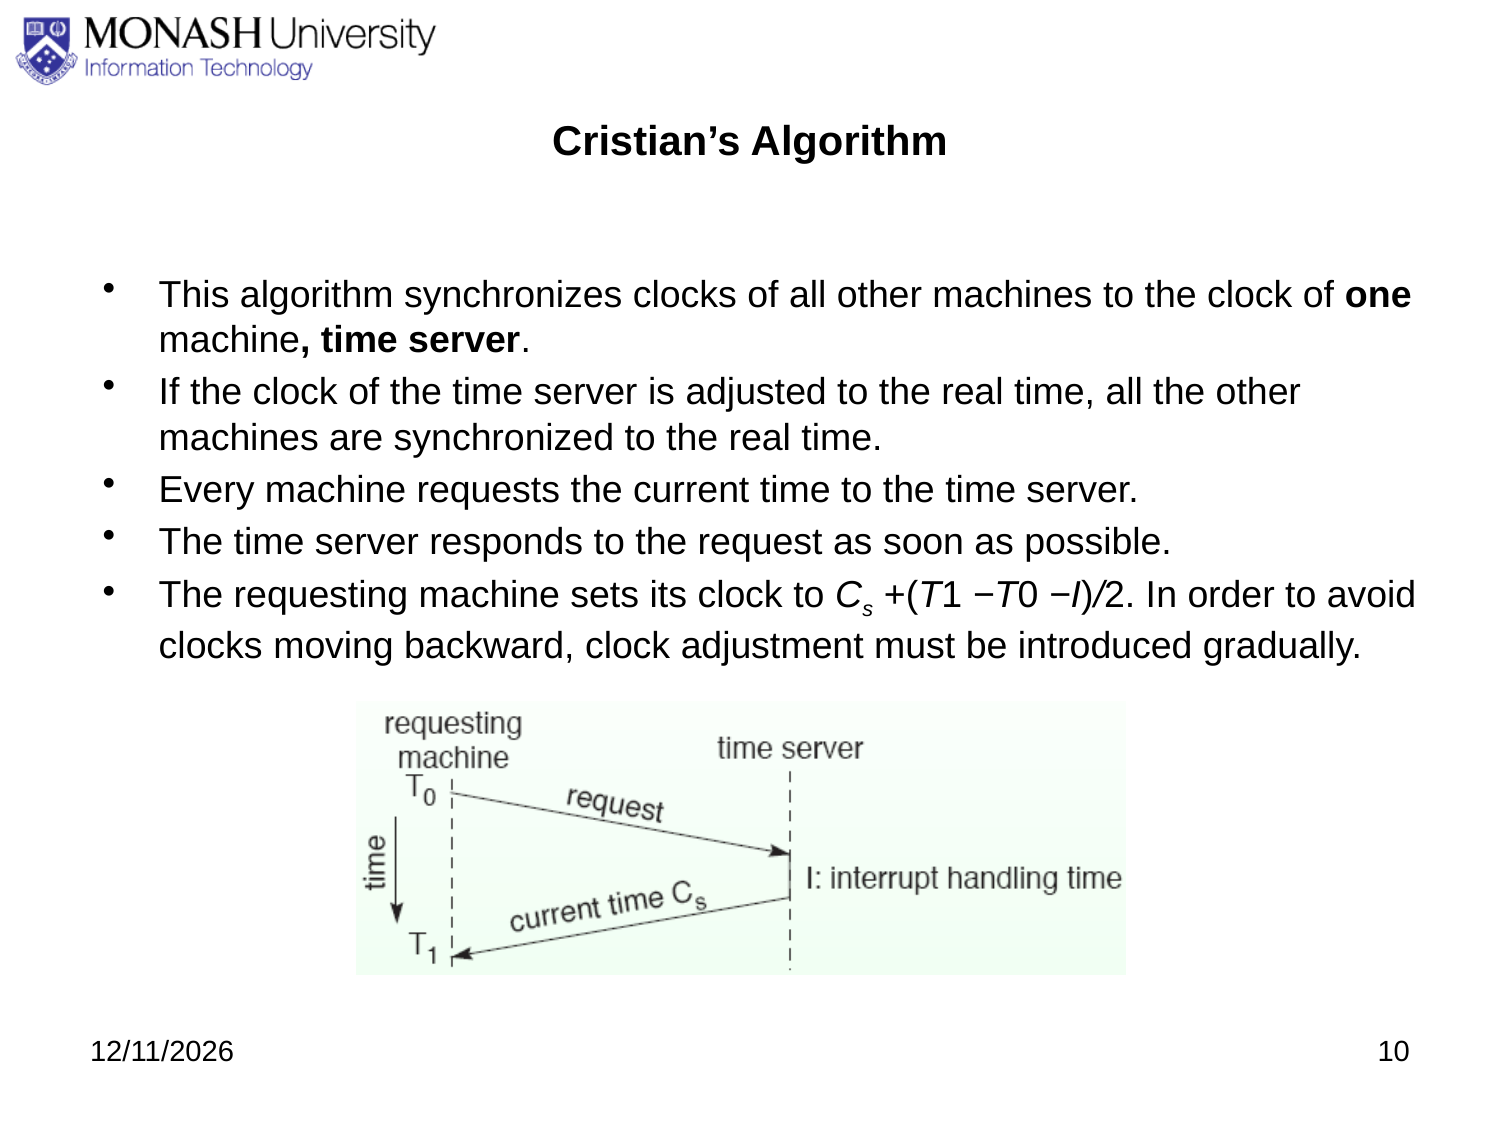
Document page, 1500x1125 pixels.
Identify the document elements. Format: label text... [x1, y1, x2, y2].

slide_number 10 [1074, 1024, 1426, 1103]
picture [0, 0, 438, 101]
picture [355, 701, 1126, 976]
list This algorithm synchronizes clocks of all other machines to the clock of one machine, time server. If the clock of the time server is adjusted to the real time, all the other machines are synchronized to the real time. Every machine requests the current time to the time server. The time server responds to the request as soon as possible. The requesting machine sets its clock to Cs +(T1 −T0 −I)/2. In order to avoid clocks moving backward, clock adjustment must be introduced gradually. [87, 262, 1438, 1005]
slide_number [74, 1024, 426, 1103]
title Cristian’s Algorithm [75, 45, 1425, 233]
